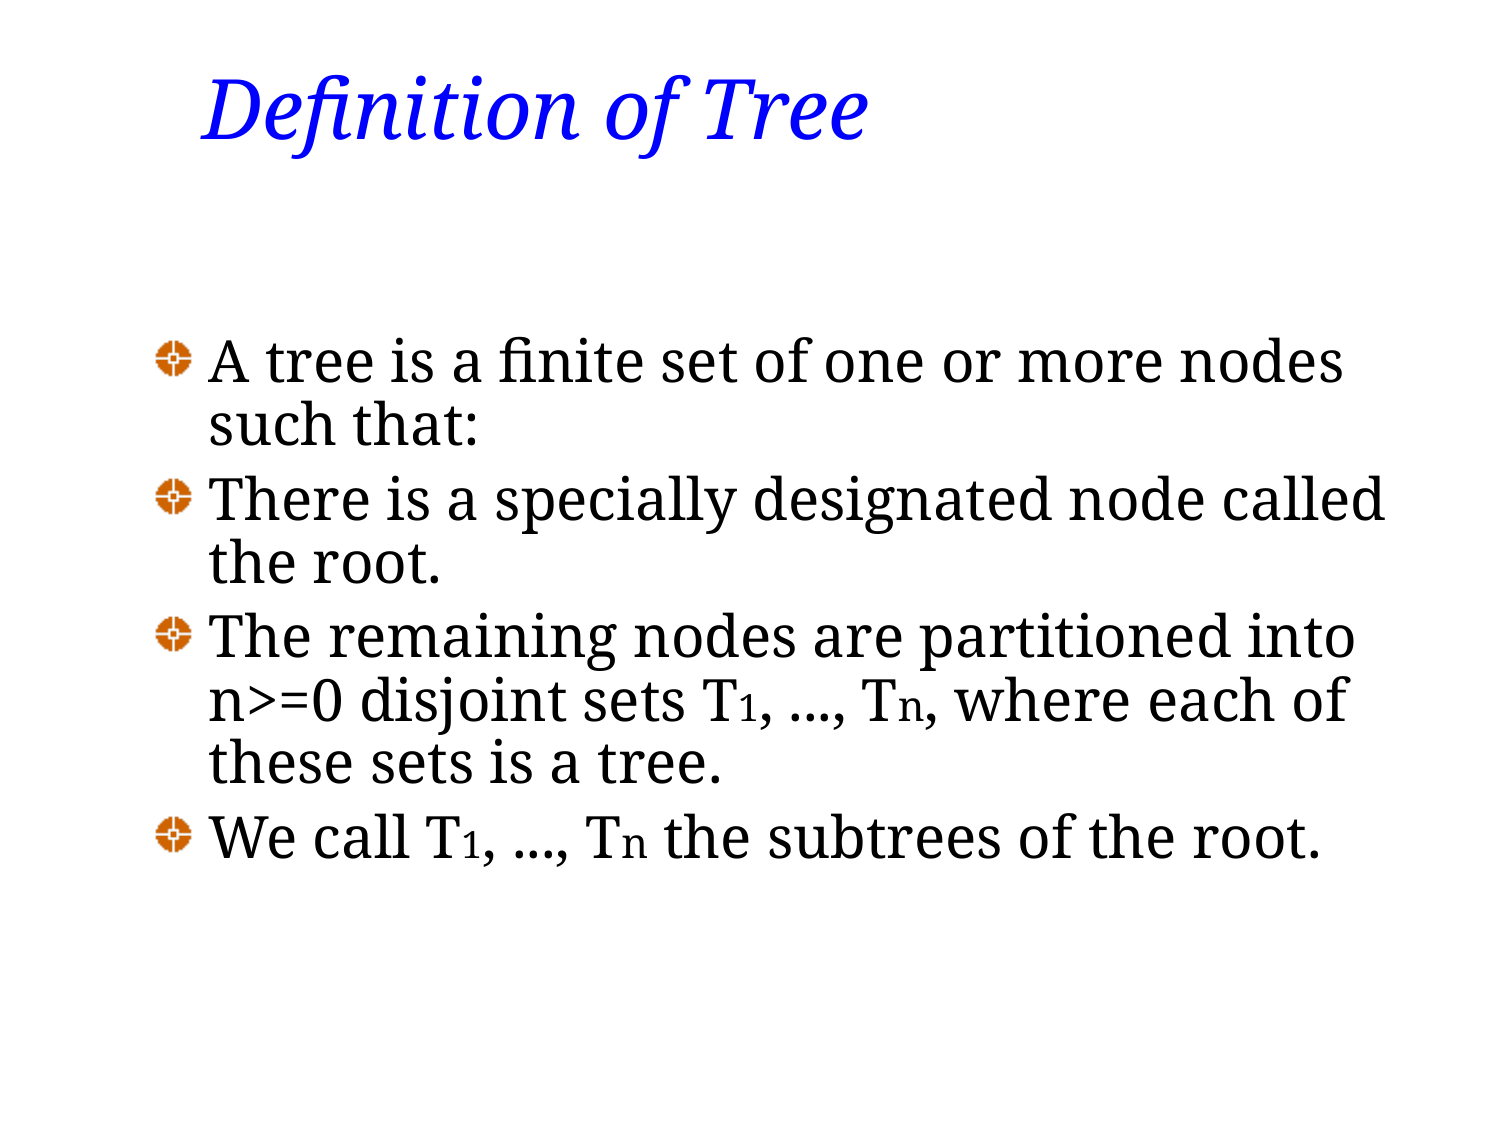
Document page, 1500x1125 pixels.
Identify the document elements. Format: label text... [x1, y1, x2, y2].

text_box Definition of Tree [187, 12, 1500, 200]
picture [152, 477, 194, 519]
picture [152, 815, 194, 857]
text_box A tree is a finite set of one or more nodes such that: There is a specially designated node called the root. The remaining nodes are partitioned into n>=0 disjoint sets T1, ..., Tn, where each of these sets is a tree. We call T1, ..., Tn the subtrees of the root. [137, 324, 1479, 1000]
picture [152, 615, 194, 656]
picture [152, 339, 194, 381]
